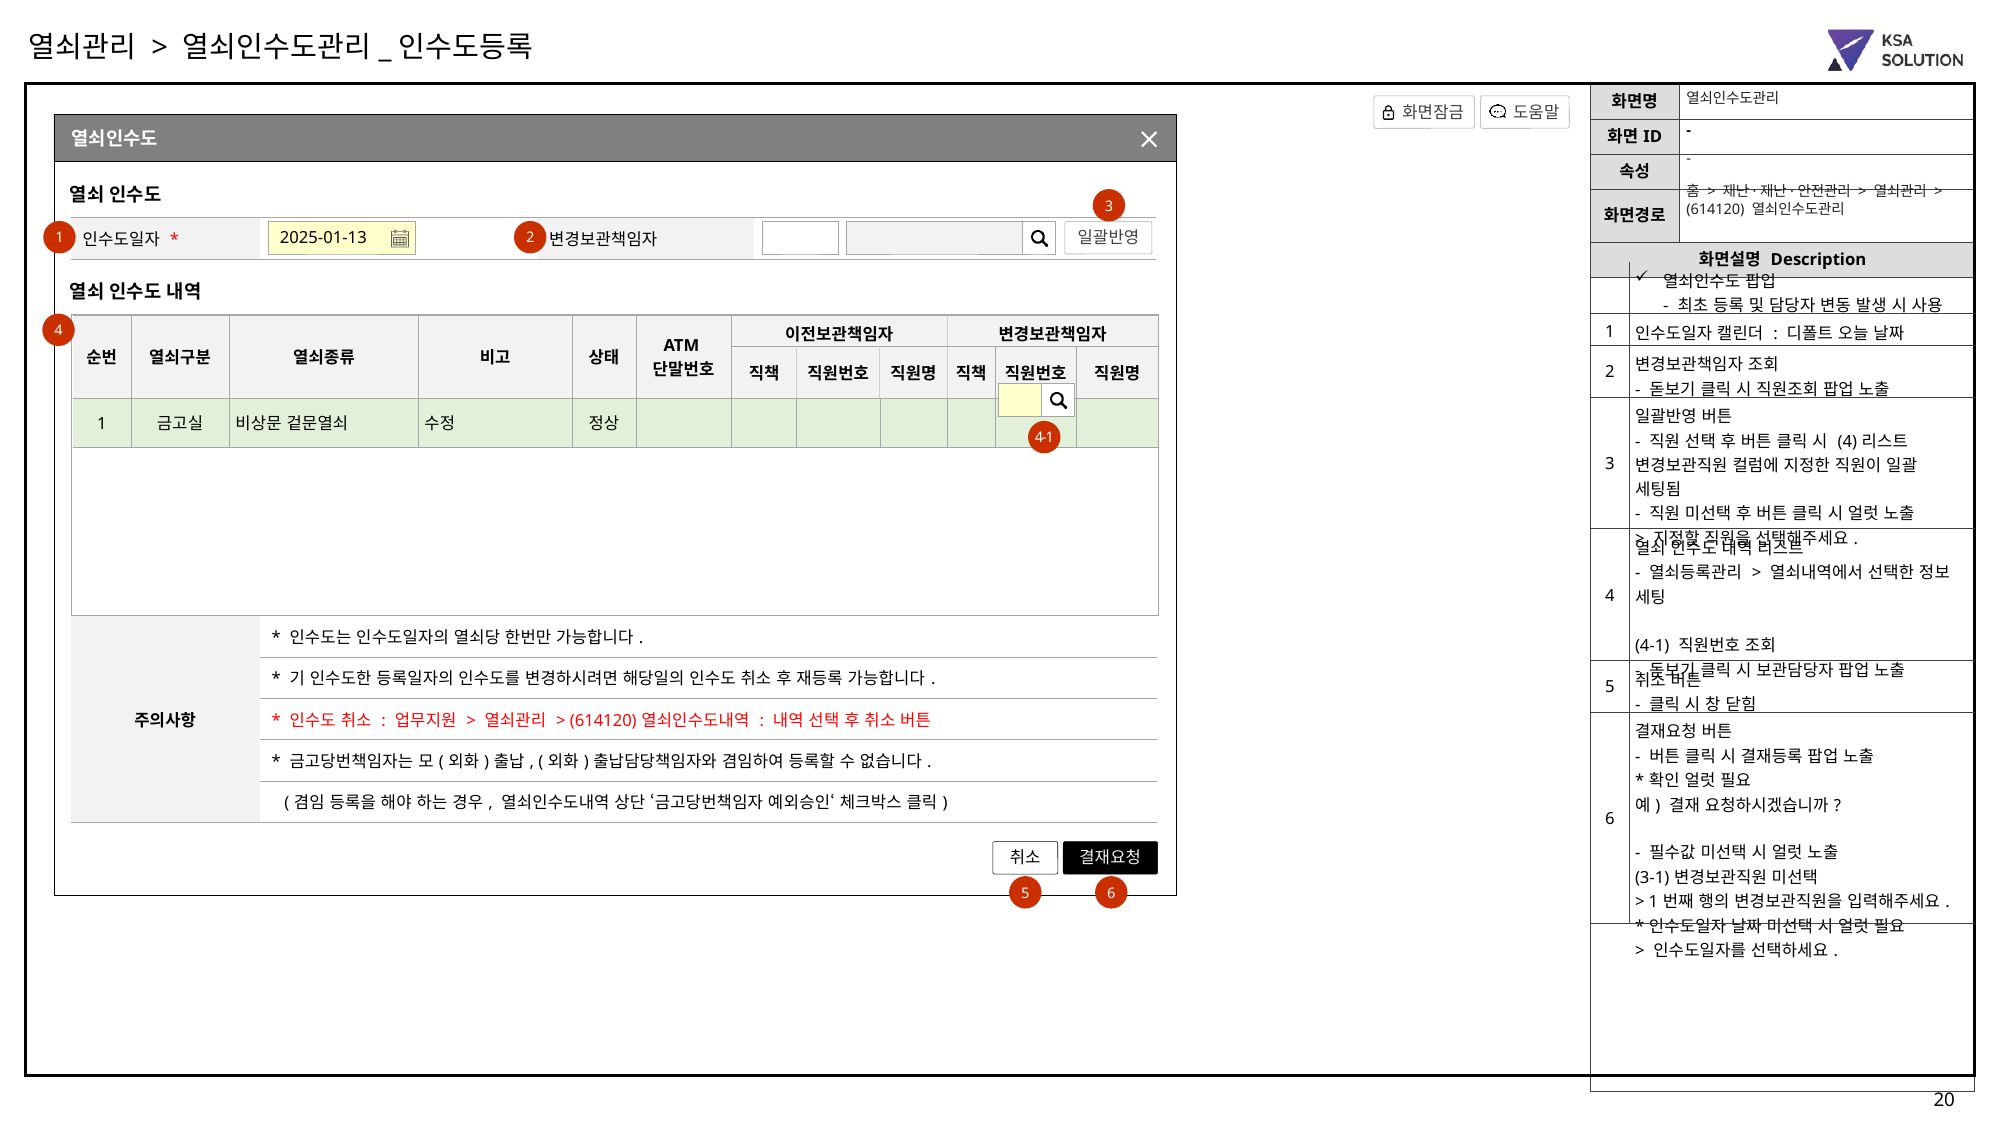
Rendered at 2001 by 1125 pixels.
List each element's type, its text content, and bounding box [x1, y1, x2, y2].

text_box 열쇠관리 > 열쇠인수도관리_인수도등록 [13, 20, 549, 71]
picture [1824, 25, 1966, 73]
text_box 열쇠인수도관리 [1680, 81, 1976, 115]
table_cell 1 [1591, 314, 1629, 345]
text_box 6 [1094, 896, 1129, 910]
table_header 열쇠인수도 팝업 - 최초 등록 및 담당자 변동 발생 시 사용 [1630, 262, 1975, 313]
text_box 1 [42, 221, 53, 254]
text_box 홈 > 재난·재난·안전관리 > 열쇠관리 > (614120) 열쇠인수도관리 [1680, 174, 1976, 225]
picture [1489, 104, 1506, 118]
text_box - [1680, 115, 1976, 142]
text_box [53, 114, 1176, 896]
text_box - [1680, 142, 1976, 174]
table_cell 3 [1591, 398, 1629, 528]
text_box 5 [1008, 896, 1043, 910]
table_cell 변경보관책임자 조회 - 돋보기 클릭 시 직원조회 팝업 노출 [1630, 346, 1975, 397]
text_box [761, 221, 1056, 255]
table_cell 일괄반영 버튼 - 직원 선택 후 버튼 클릭 시 (4)리스트 변경보관직원 컬럼에 지정한 직원이 일괄 세팅됨 - 직원 미선택 후 버튼 클릭 시 얼럿 노출 > 지정할 직원을 선택해주세요. [1630, 398, 1975, 528]
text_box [268, 221, 416, 255]
text_box 4 [41, 313, 53, 347]
table_cell 취소 버튼 - 클릭 시 창 닫힘 [1630, 661, 1975, 712]
table_cell 5 [1591, 661, 1629, 712]
table_cell 6 [1591, 713, 1629, 923]
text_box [997, 383, 1075, 417]
table_header [1591, 262, 1629, 313]
table_cell 결재요청 버튼 - 버튼 클릭 시 결재등록 팝업 노출 *확인 얼럿 필요 예) 결재 요청하시겠습니까? - 필수값 미선택 시 얼럿 노출 (3-1)변경보관직원 미선택 > 1번째 행의 변경보관직원을 입력해주세요. *인수도일자 날짜 미선택 시 얼럿 필요 > 인수도일자를 선택하세요. [1630, 713, 1975, 923]
table_cell 인수도일자 캘린더 : 디폴트 오늘 날짜 [1630, 314, 1975, 345]
table_cell 4 [1591, 529, 1629, 660]
table_cell 열쇠 인수도 내역 리스트 - 열쇠등록관리 > 열쇠내역에서 선택한 정보 세팅 (4-1) 직원번호 조회 - 돋보기 클릭 시 보관담당자 팝업 노출 [1630, 529, 1975, 660]
table_cell 2 [1591, 346, 1629, 397]
